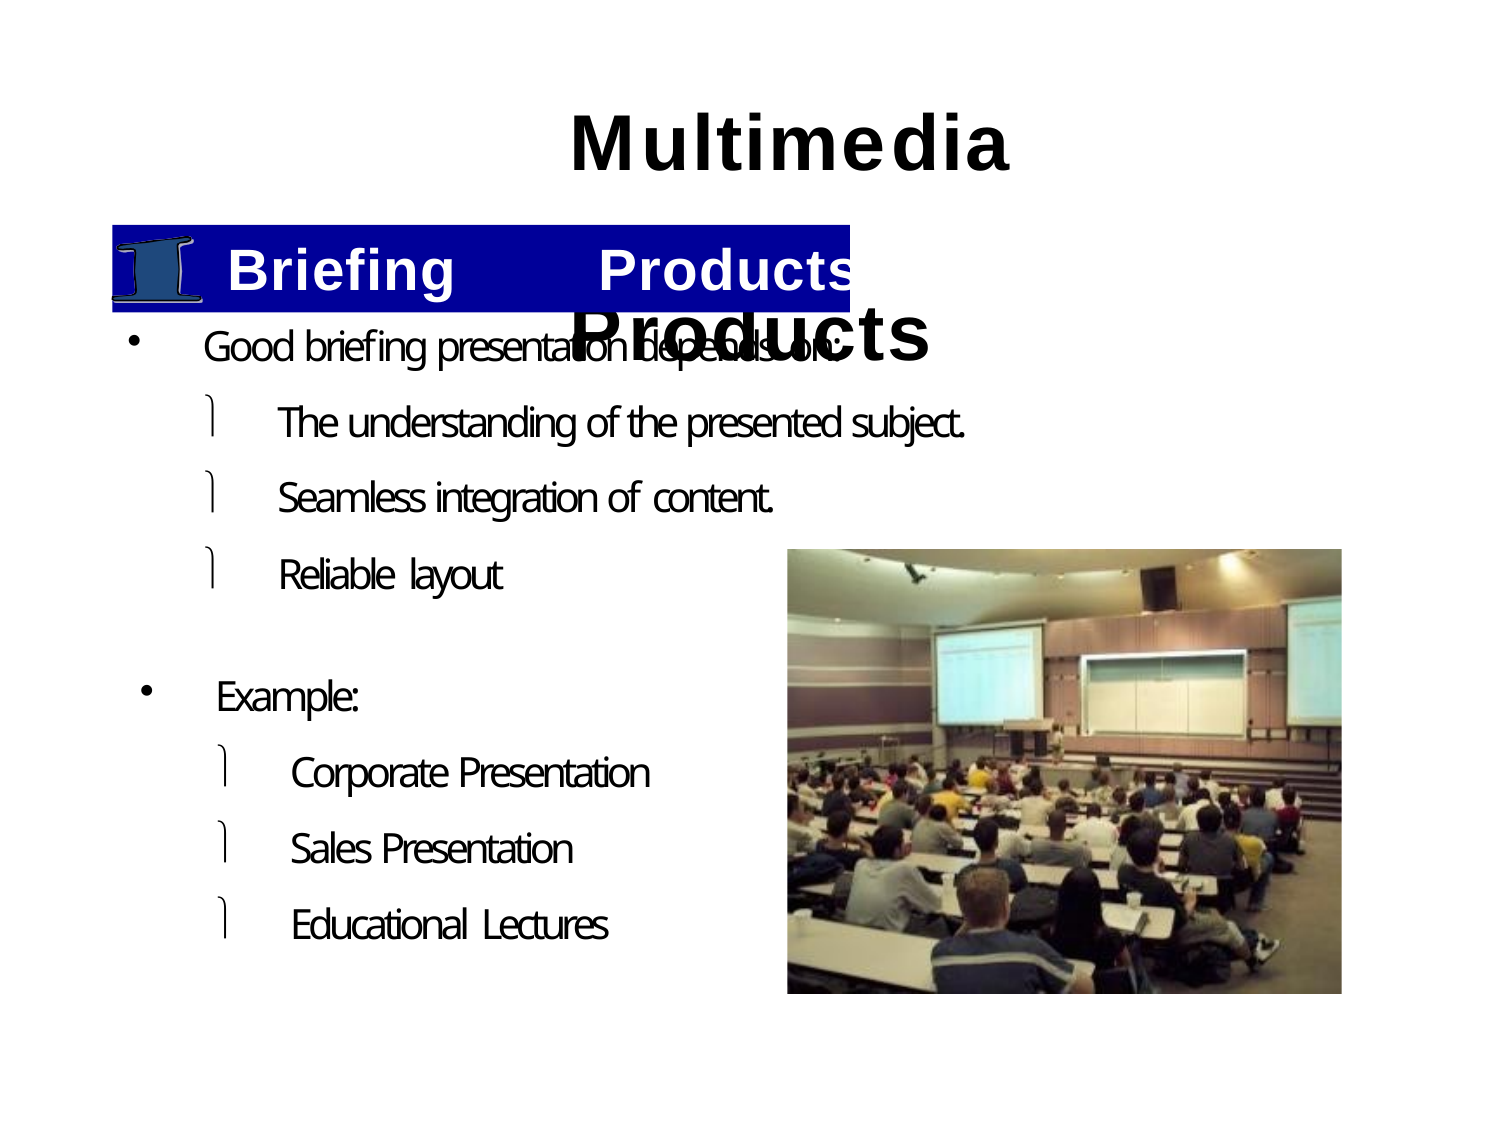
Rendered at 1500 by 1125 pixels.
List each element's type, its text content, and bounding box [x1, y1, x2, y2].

text_box [111, 236, 203, 303]
text_box Corporate Presentation Sales Presentation Educational Lectures [287, 717, 724, 948]
text_box The understanding of the presented subject. Seamless integration of content. Reliable layout [275, 368, 1096, 598]
text_box Briefing Products Good briefing presentation depends on: [112, 205, 938, 371]
title Multimedia Products [95, 89, 1405, 377]
text_box [787, 549, 1342, 994]
text_box    [212, 713, 252, 944]
text_box    [200, 363, 239, 594]
text_box Example: [137, 668, 391, 721]
